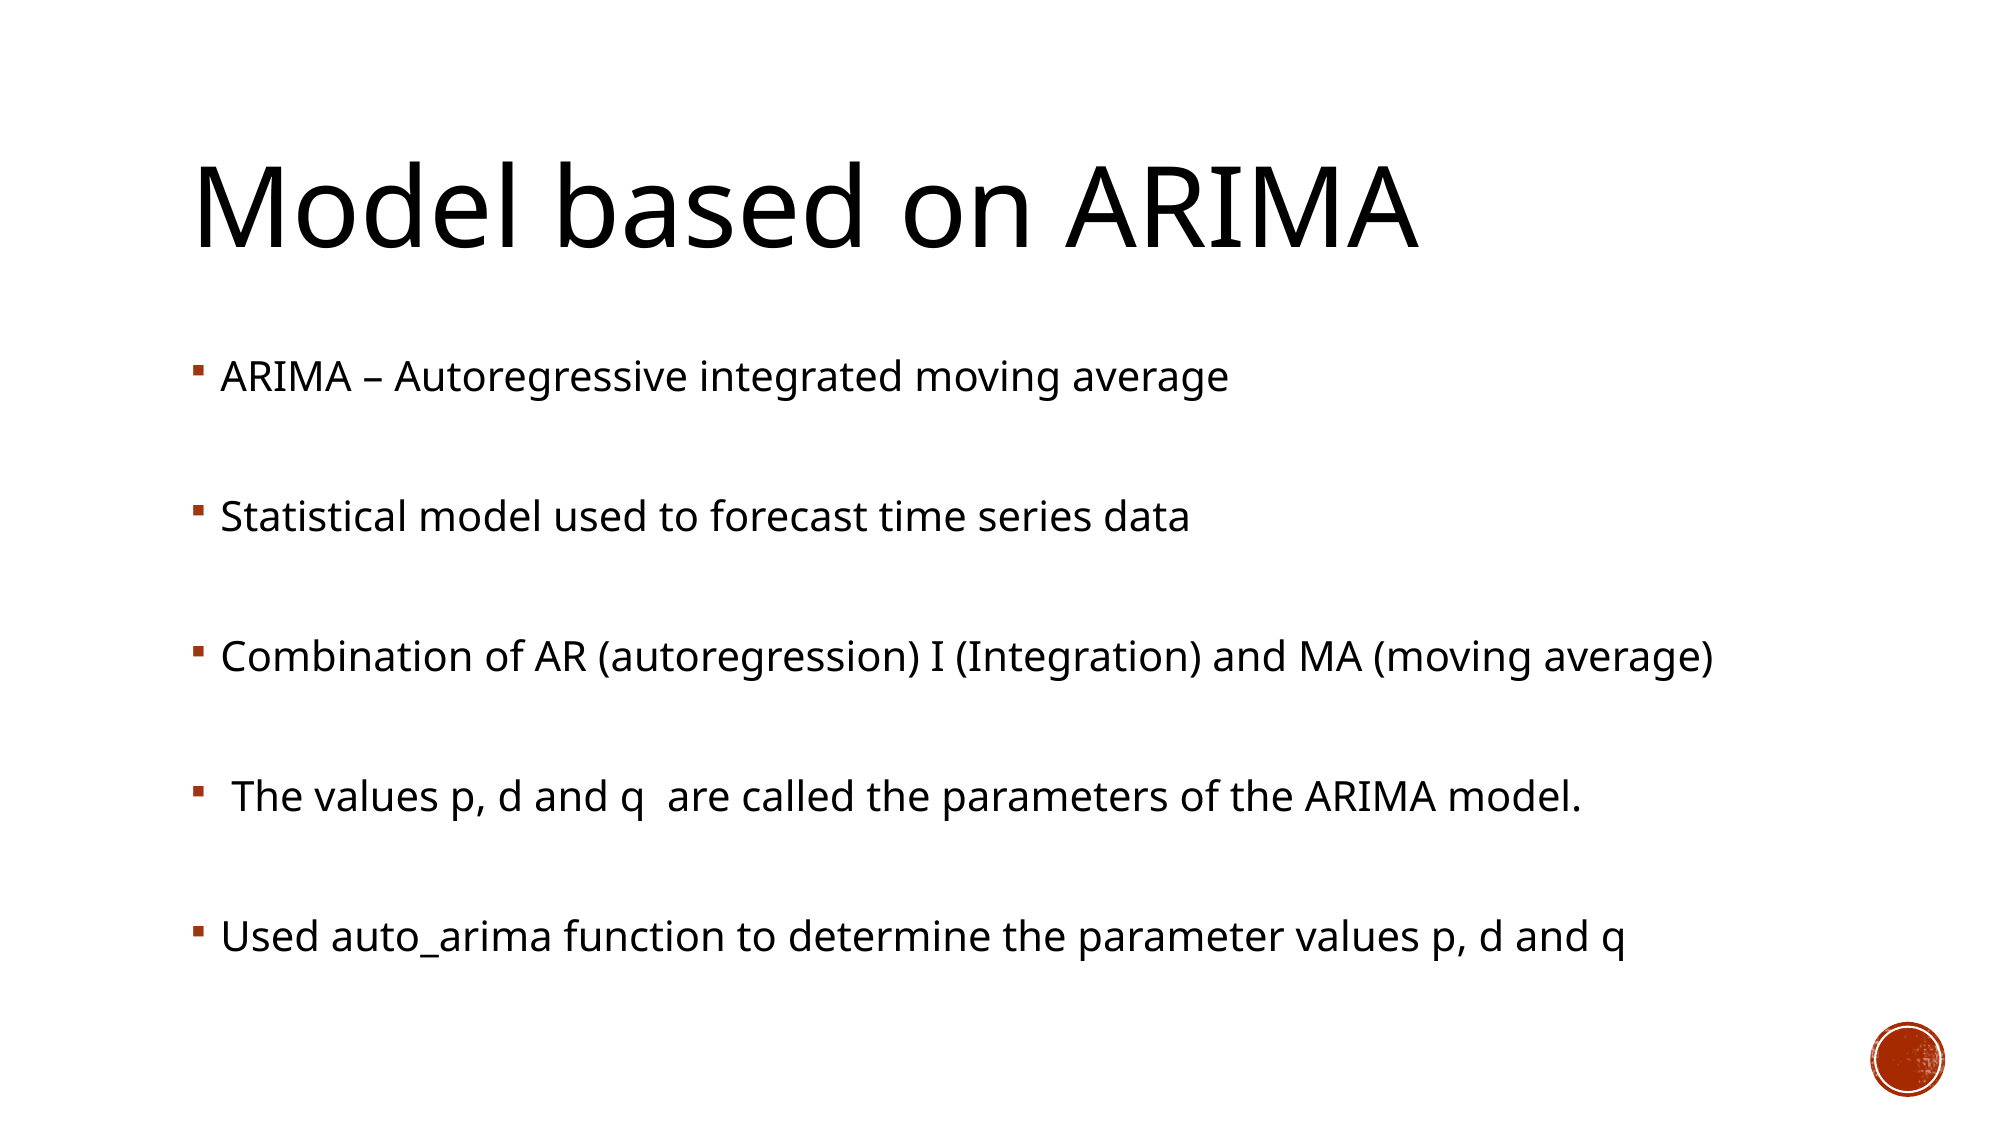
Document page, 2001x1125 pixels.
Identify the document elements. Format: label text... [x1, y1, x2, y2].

list ARIMA – Autoregressive integrated moving average Statistical model used to forecast time series data Combination of AR (autoregression) I (Integration) and MA (moving average) The values p, d and q are called the parameters of the ARIMA model. Used auto_arima function to determine the parameter values p, d and q [175, 348, 1826, 1013]
title Model based on ARIMA [175, 79, 1826, 344]
